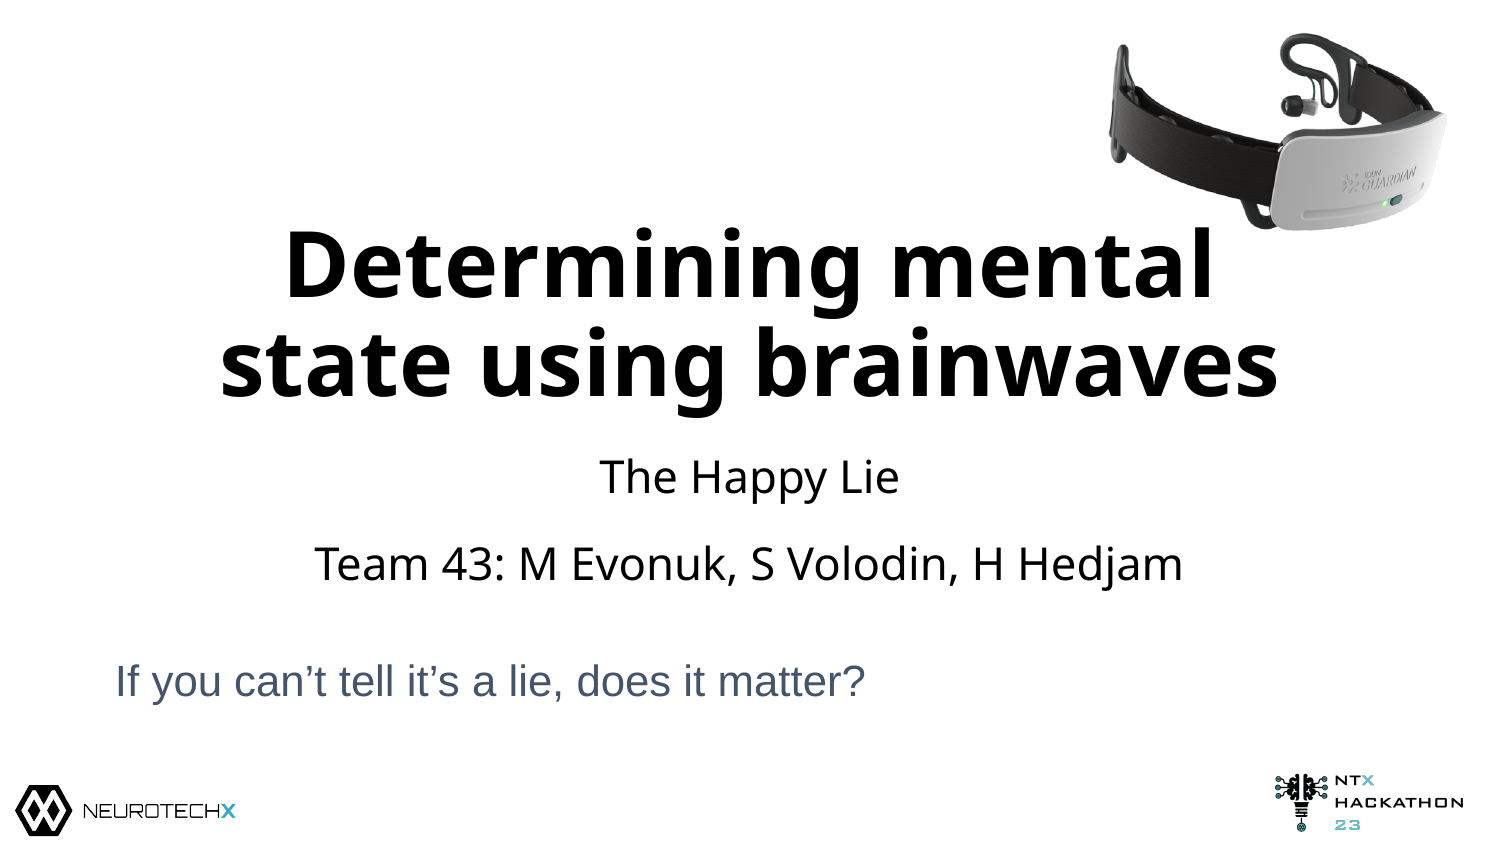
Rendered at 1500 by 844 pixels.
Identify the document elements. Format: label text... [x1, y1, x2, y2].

subtitle The Happy Lie Team 43: M Evonuk, S Volodin, H Hedjam [187, 443, 1313, 647]
title Determining mental state using brainwaves [187, 138, 1313, 432]
text_box If you can’t tell it’s a lie, does it matter? [99, 637, 900, 752]
picture [1275, 771, 1500, 837]
picture [13, 785, 239, 837]
picture [967, 0, 1500, 321]
